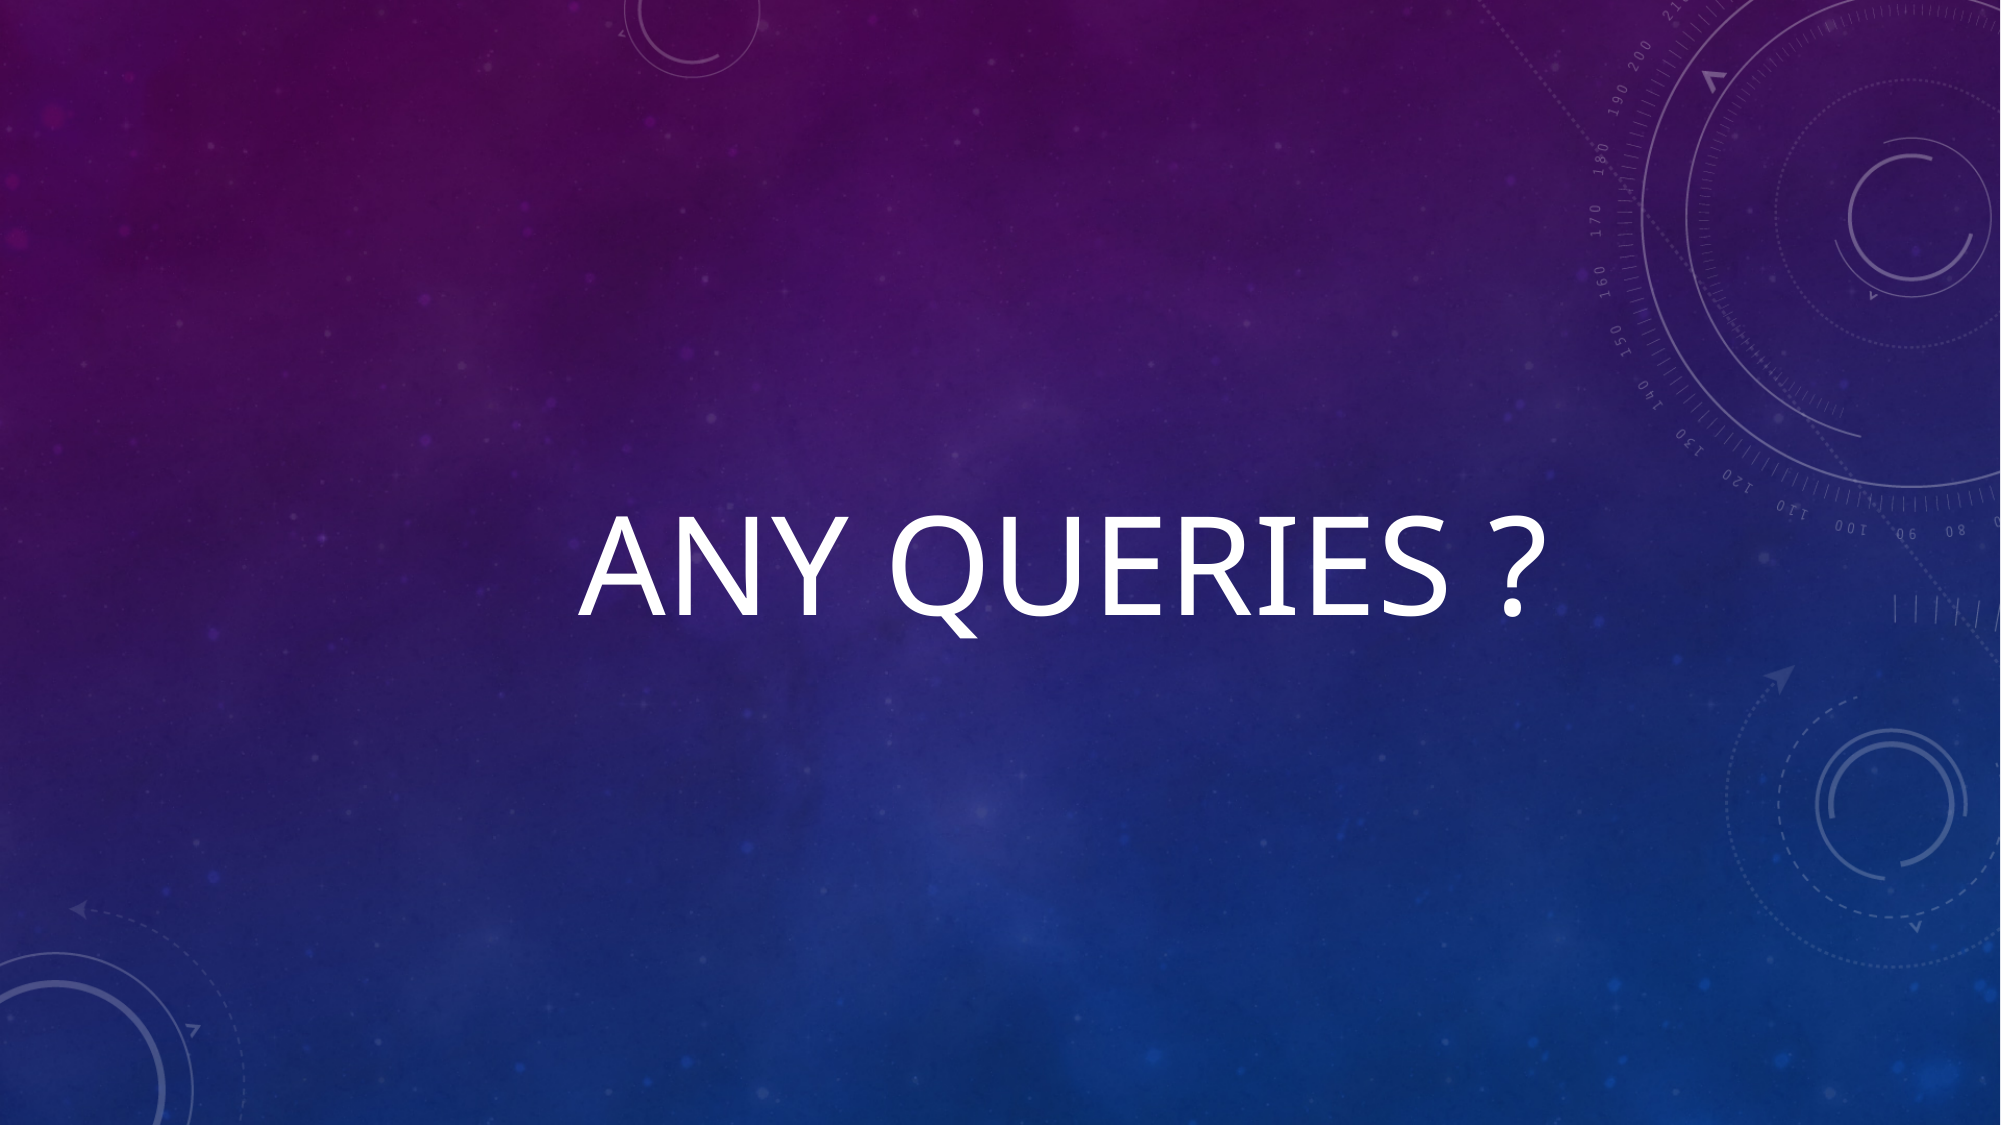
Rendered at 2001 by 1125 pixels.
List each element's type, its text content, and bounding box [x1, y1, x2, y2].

picture [0, 0, 2001, 1125]
title Any Queries ? [563, 440, 2000, 680]
